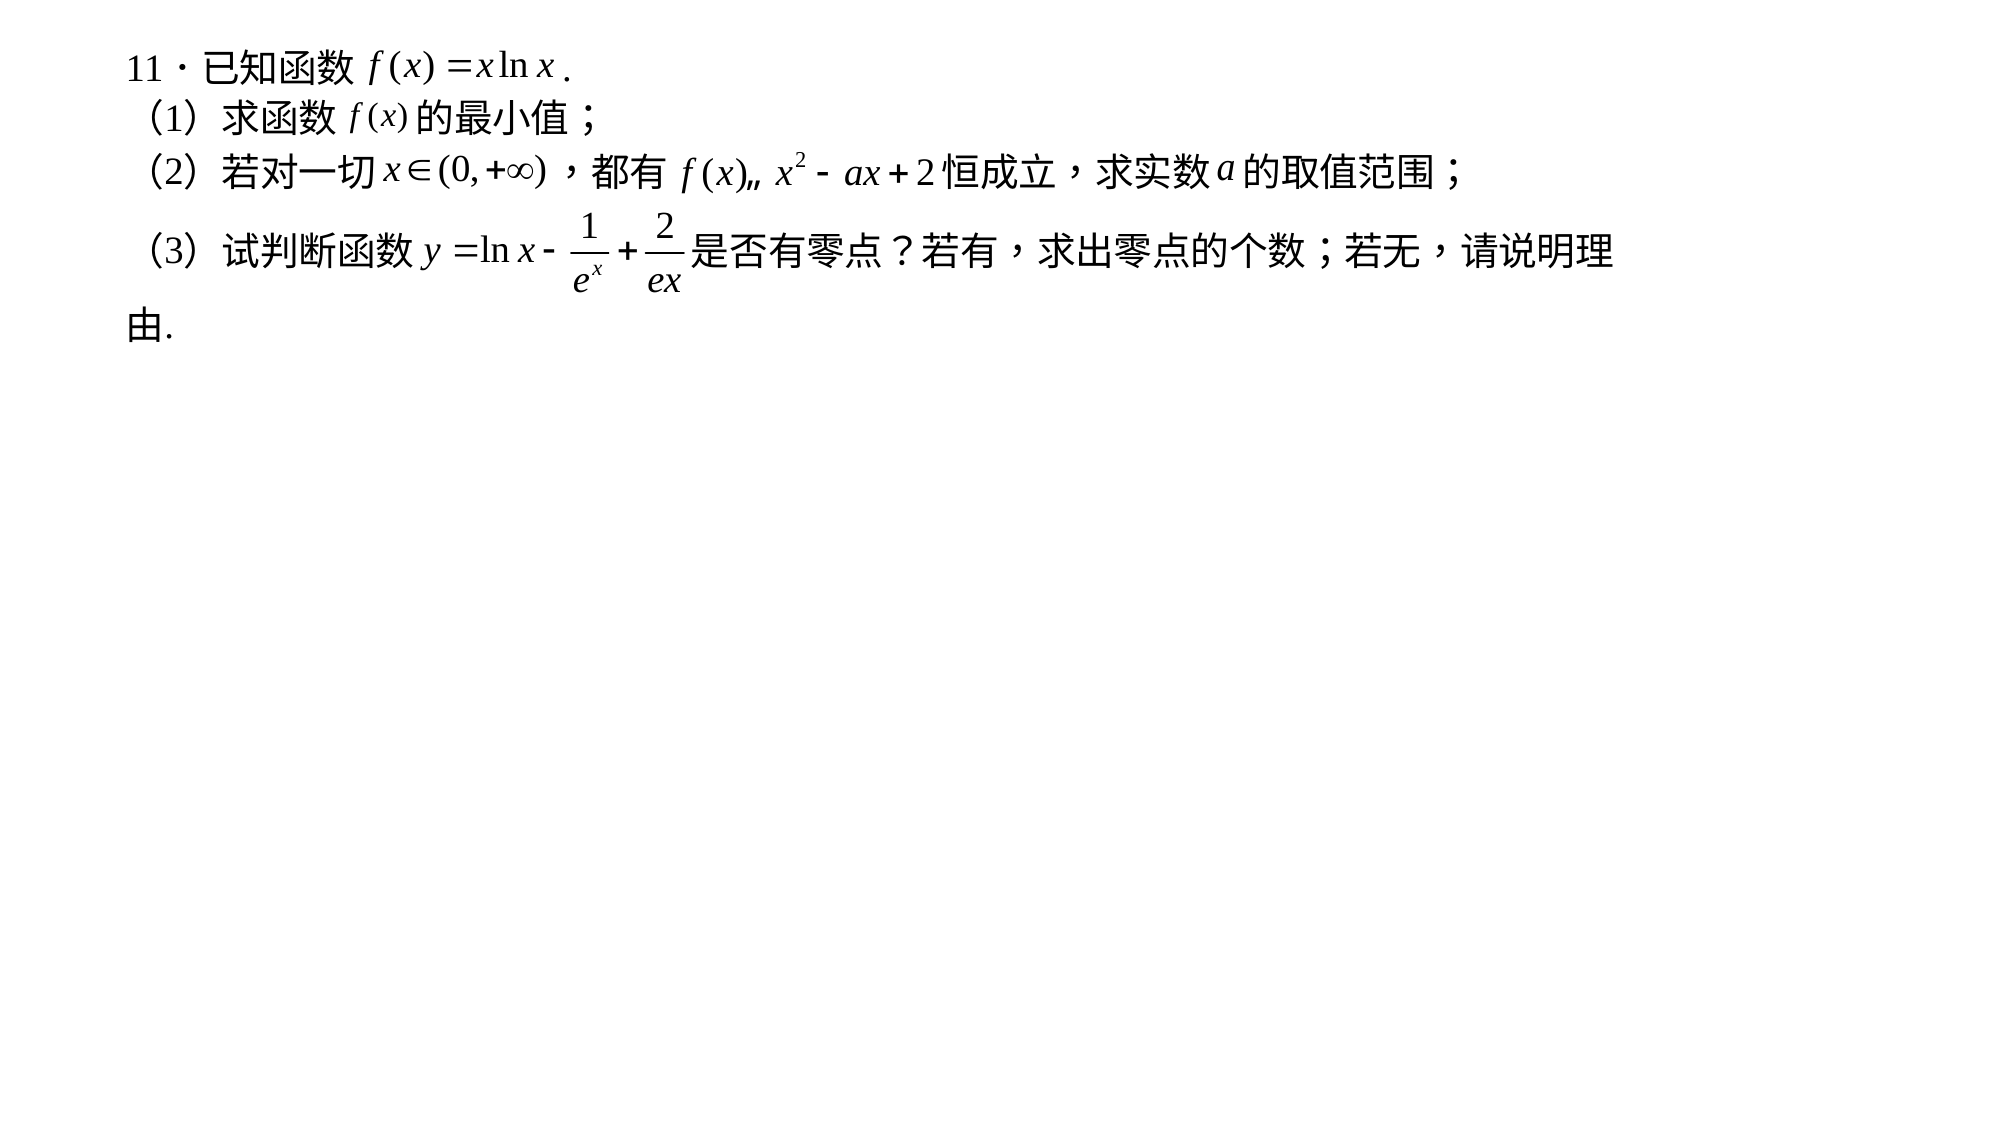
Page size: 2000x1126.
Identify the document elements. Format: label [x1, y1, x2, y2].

text_box [125, 42, 1647, 350]
